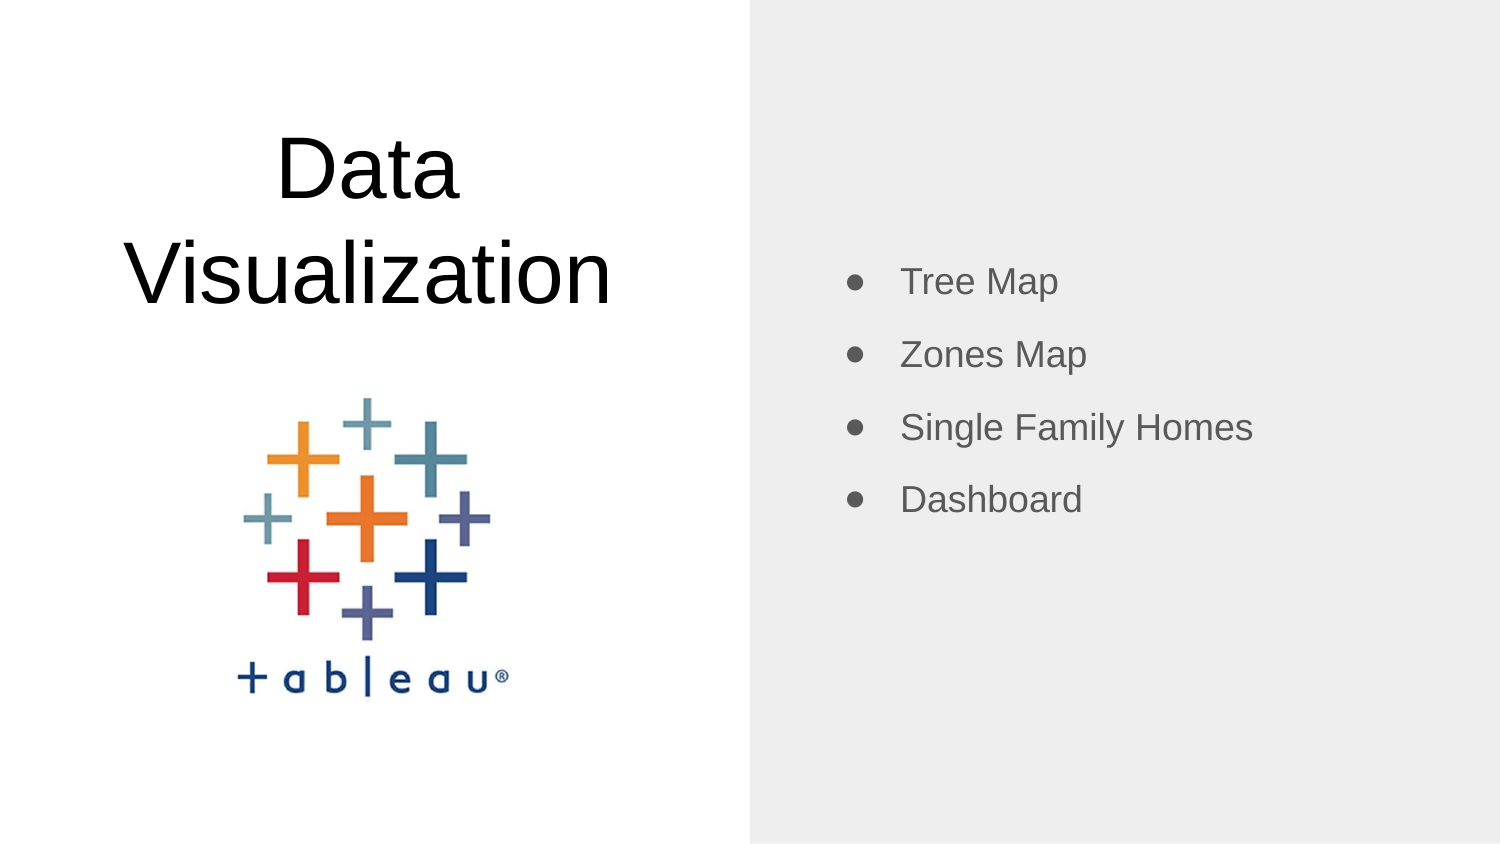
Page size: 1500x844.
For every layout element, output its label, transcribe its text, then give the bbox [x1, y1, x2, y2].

picture [185, 376, 552, 726]
title Data Visualization [36, 93, 701, 337]
list Tree Map Zones Map Single Family Homes Dashboard [810, 118, 1440, 725]
